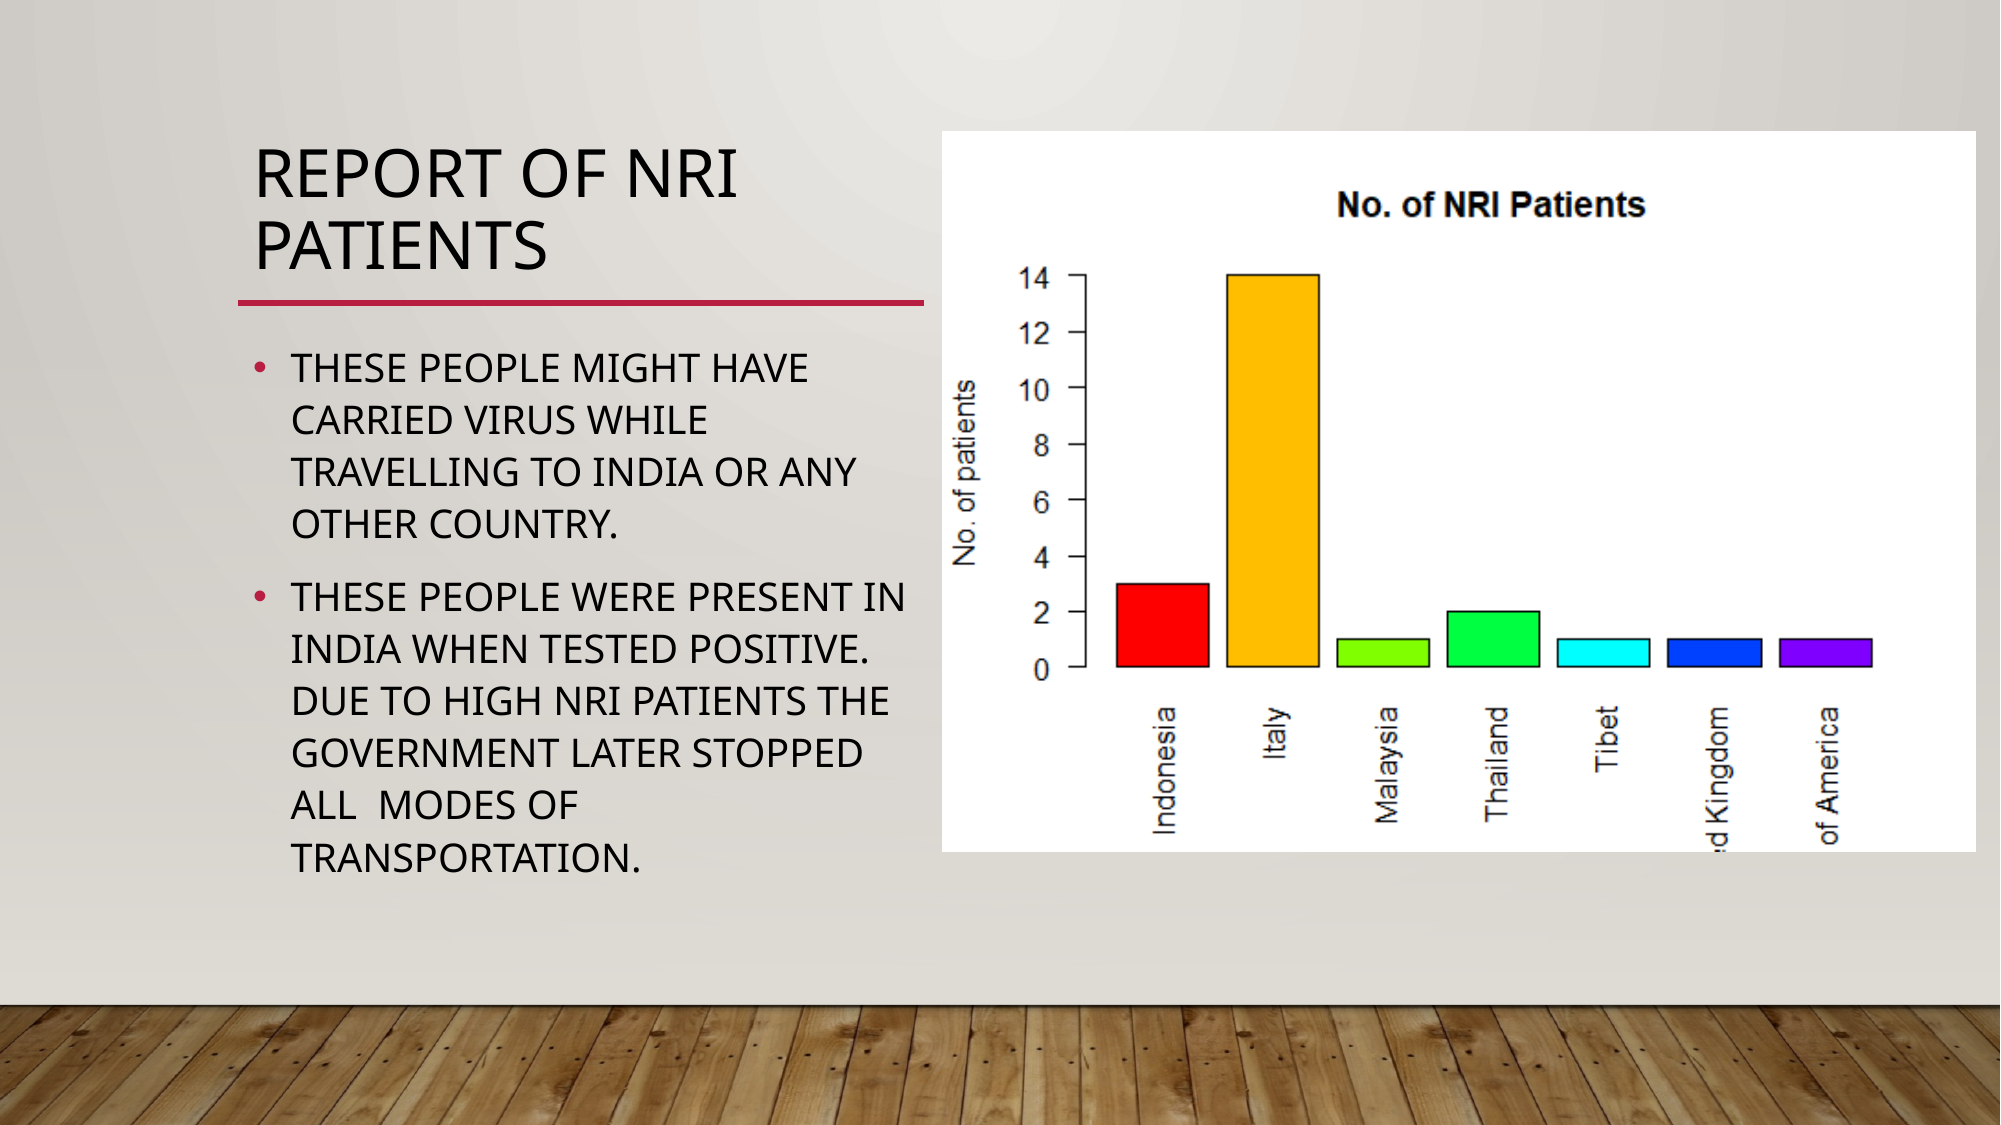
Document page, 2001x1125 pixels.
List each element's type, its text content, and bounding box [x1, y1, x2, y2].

text_box [0, 330, 2000, 1004]
text_box [0, 0, 2000, 330]
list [942, 131, 1976, 852]
list THESE PEOPLE MIGHT HAVE CARRIED VIRUS WHILE TRAVELLING TO INDIA OR ANY OTHER COUNTRY. THESE PEOPLE WERE PRESENT IN INDIA WHEN TESTED POSITIVE. DUE TO HIGH NRI PATIENTS THE GOVERNMENT LATER STOPPED ALL MODES OF TRANSPORTATION. [238, 330, 923, 897]
title REPORT OF NRI PATIENTS [238, 131, 924, 302]
picture [0, 1006, 2000, 1125]
